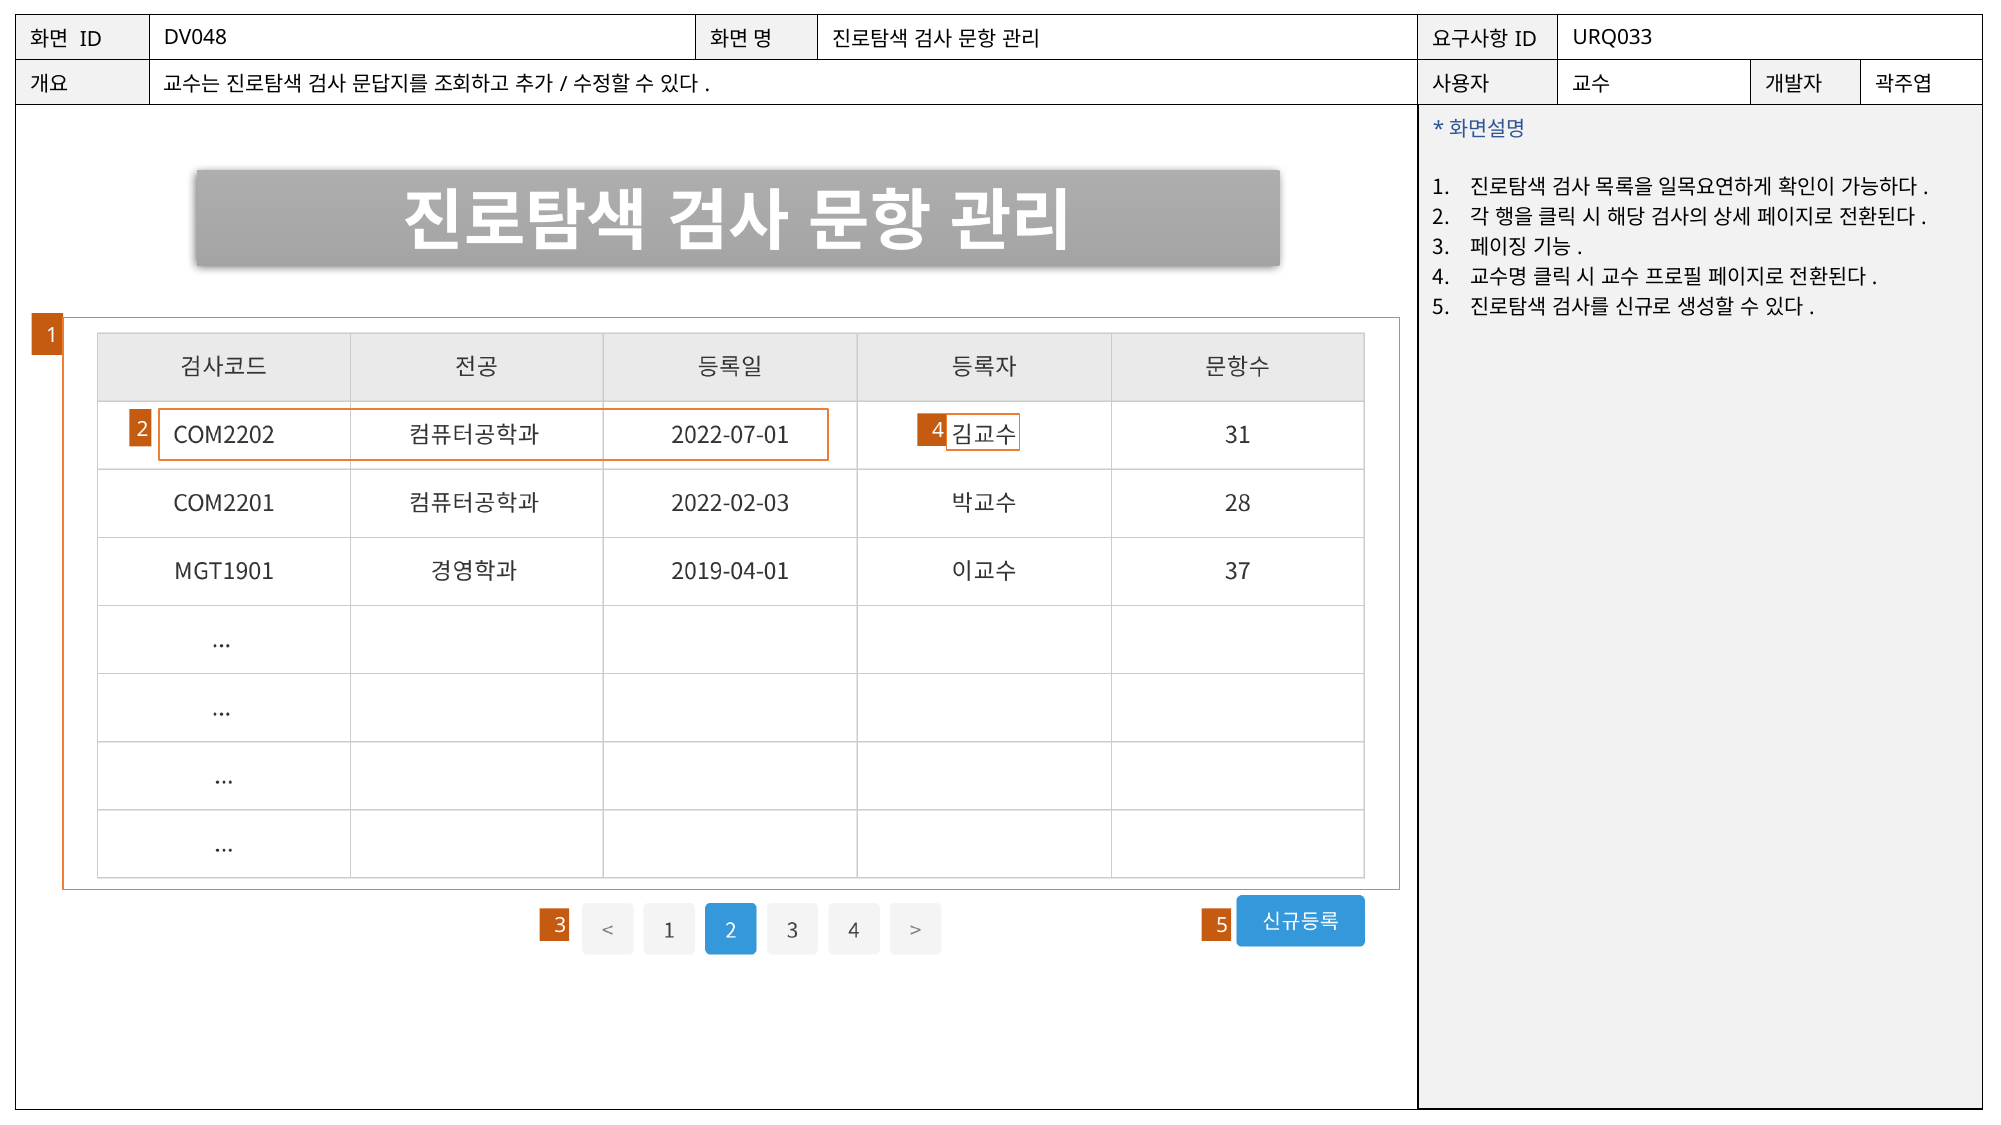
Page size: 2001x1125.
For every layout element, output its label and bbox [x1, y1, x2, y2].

table_cell [16, 105, 1417, 1109]
text_box [31, 312, 86, 890]
table_cell [1751, 60, 1860, 104]
table_cell [150, 60, 1417, 104]
text_box [1377, 317, 1400, 890]
table_cell [16, 60, 149, 104]
table_header [16, 15, 149, 59]
table_cell [1861, 60, 1982, 104]
table_cell [1418, 60, 1557, 104]
table_header [696, 15, 817, 59]
table_cell [1558, 60, 1750, 104]
table_cell [1419, 105, 1982, 1108]
table_header [1558, 15, 1982, 59]
table_header [150, 15, 695, 59]
text_box [197, 170, 1280, 266]
table_header [1418, 15, 1557, 59]
picture [86, 317, 1377, 965]
table_header [818, 15, 1417, 59]
